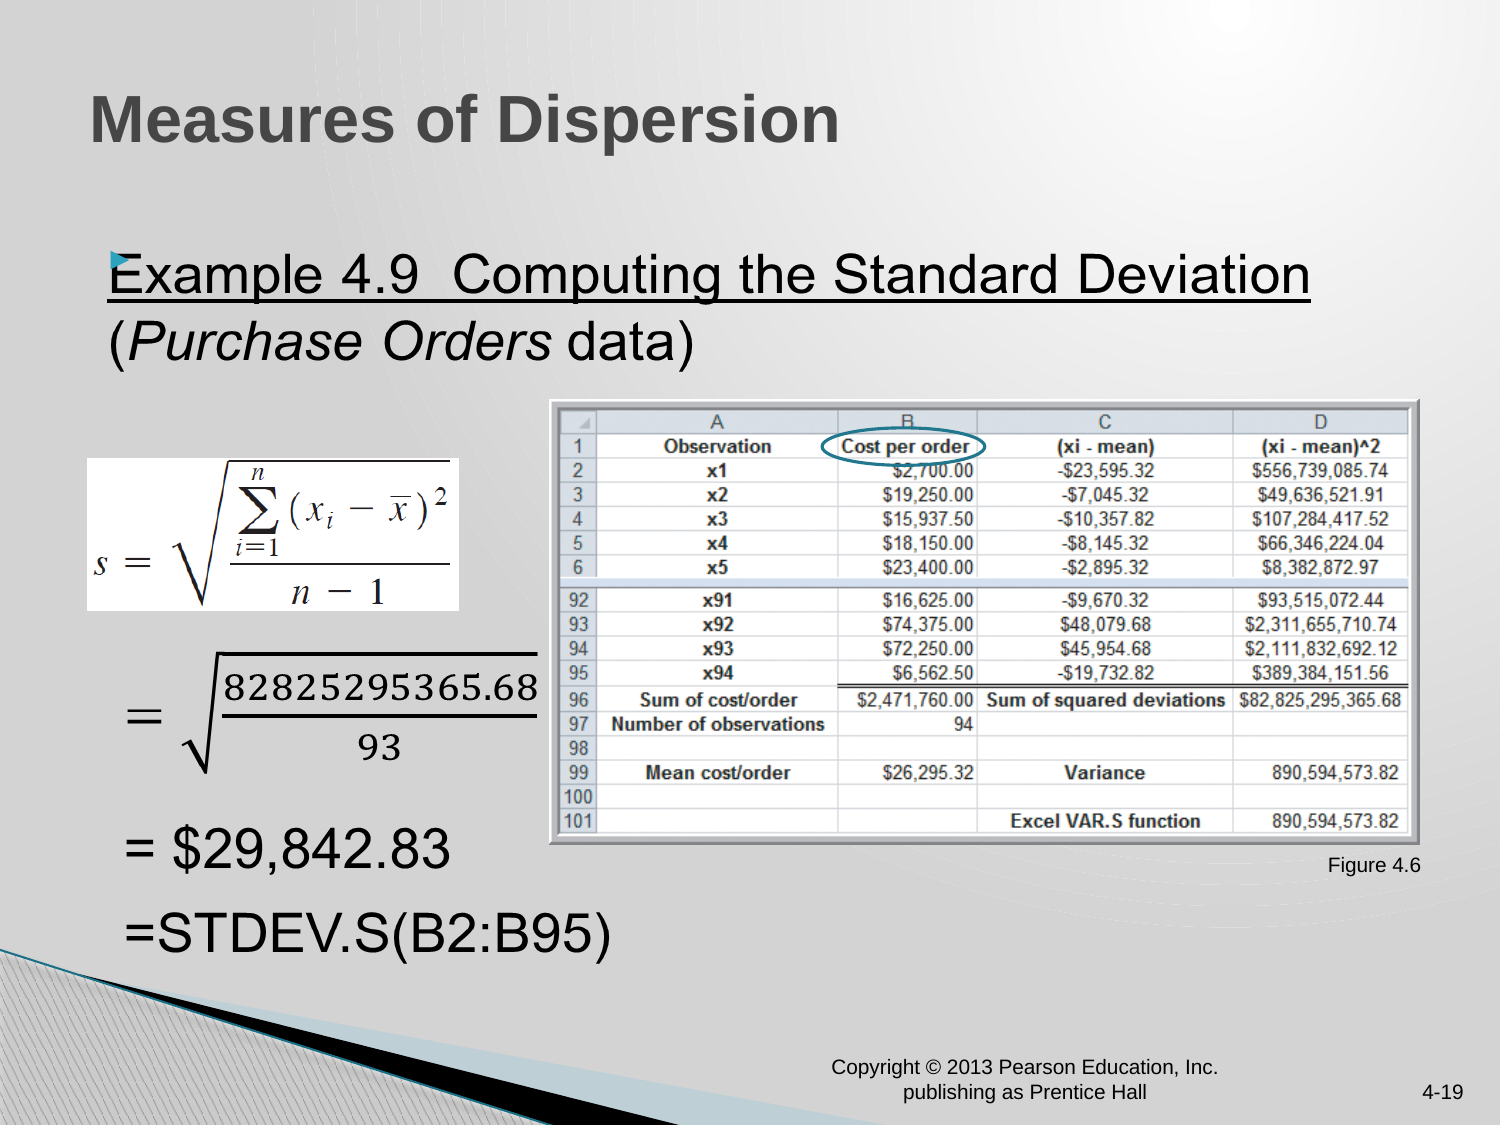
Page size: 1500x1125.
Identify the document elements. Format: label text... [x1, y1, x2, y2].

footer Copyright © 2013 Pearson Education, Inc. publishing as Prentice Hall [812, 1051, 1238, 1112]
slide_number 4-19 [1362, 1051, 1479, 1112]
text_box Figure 4.6 [1313, 844, 1437, 884]
title Measures of Dispersion [75, 45, 1425, 188]
picture [87, 458, 459, 611]
picture [549, 399, 1420, 845]
list [74, 223, 1425, 1038]
